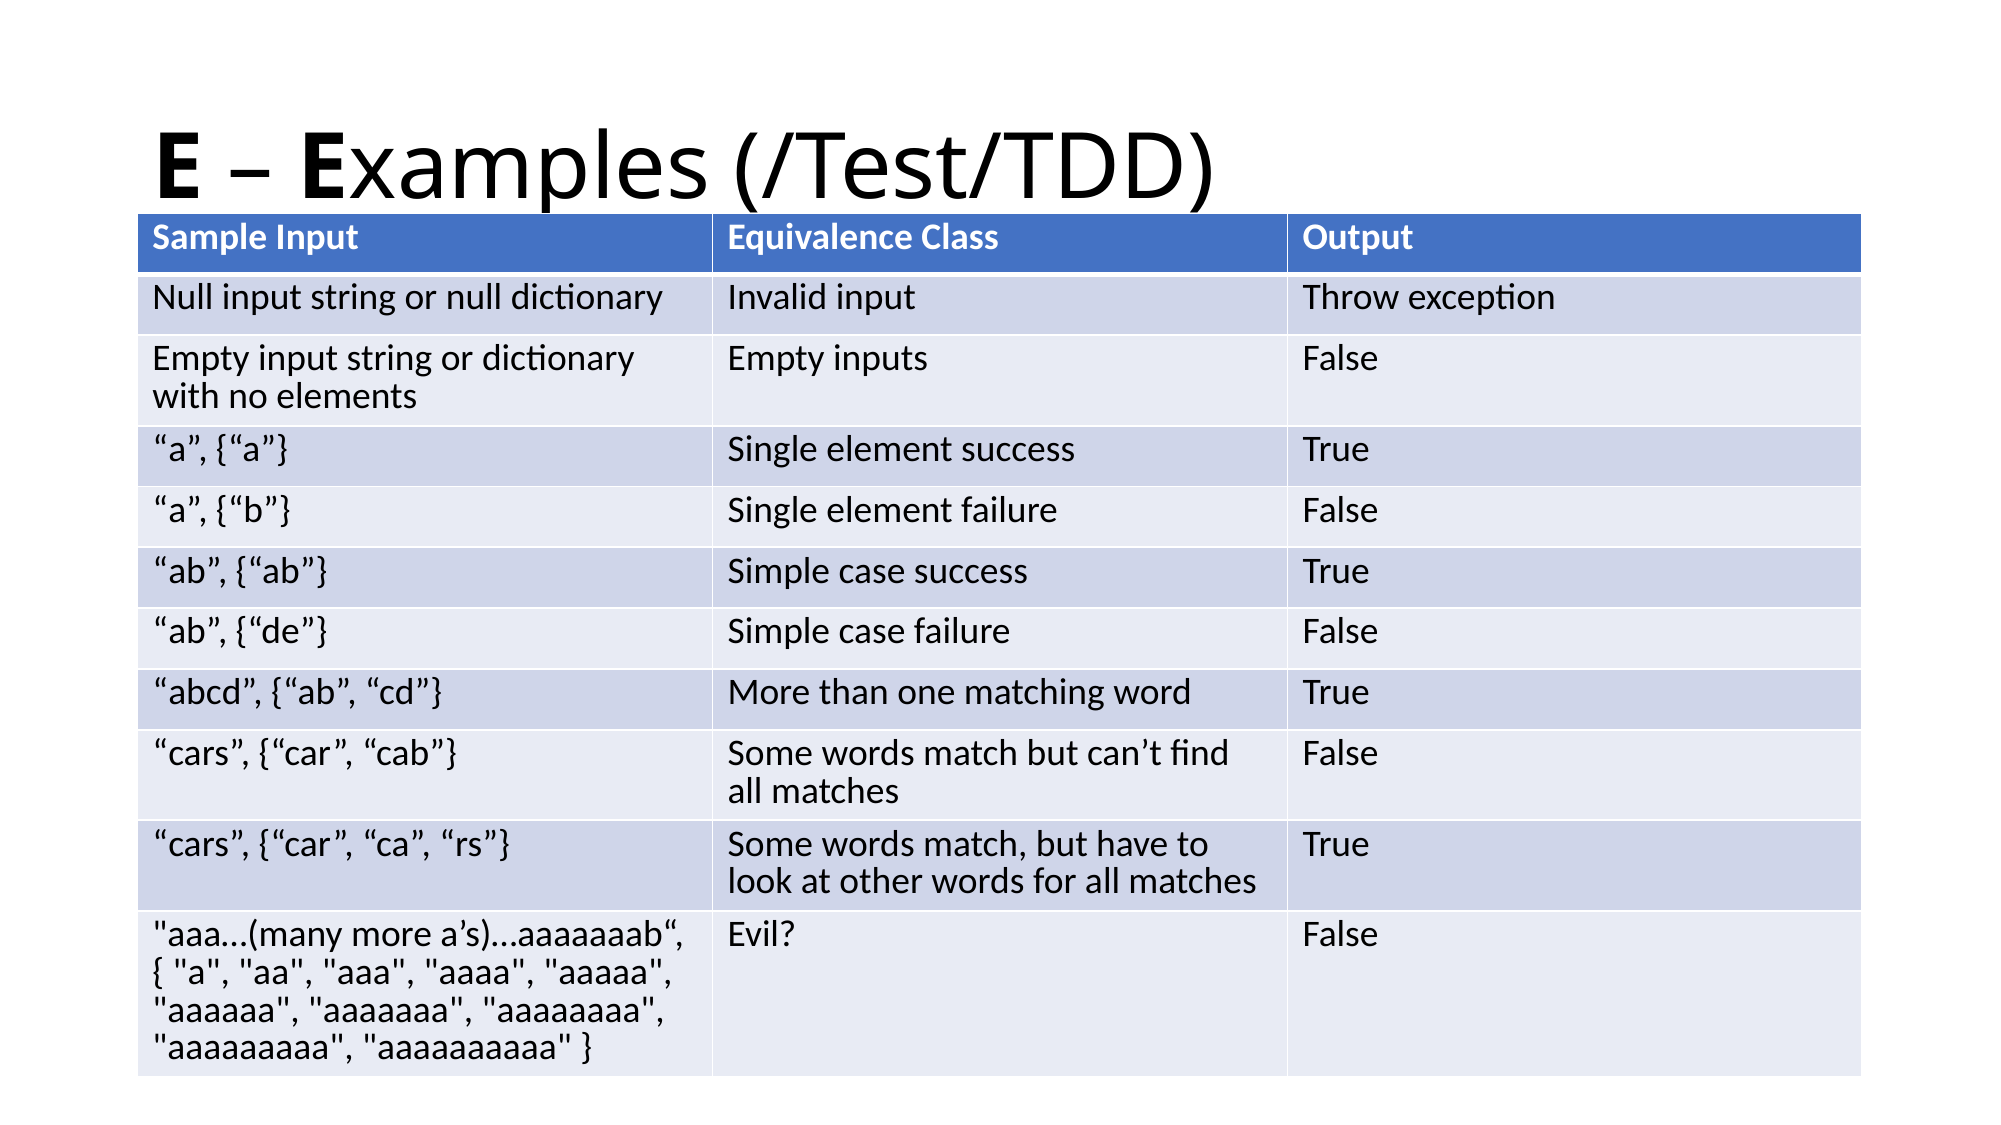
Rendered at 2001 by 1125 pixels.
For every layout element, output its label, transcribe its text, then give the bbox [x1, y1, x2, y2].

table_cell Simple case failure [713, 609, 1287, 668]
table_cell True [1288, 427, 1861, 486]
table_cell Evil? [713, 912, 1287, 1076]
table_cell Single element success [713, 427, 1287, 486]
table_cell Single element failure [713, 487, 1287, 546]
table_cell “a”, {“a”} [138, 427, 712, 486]
table_header Output [1288, 214, 1861, 272]
table_cell False [1288, 336, 1861, 425]
table_cell False [1288, 731, 1861, 819]
table_cell “a”, {“b”} [138, 487, 712, 546]
table_cell “ab”, {“ab”} [138, 548, 712, 607]
title E – Examples (/Test/TDD) [137, 59, 1863, 213]
table_cell Throw exception [1288, 277, 1861, 334]
table_cell “abcd”, {“ab”, “cd”} [138, 670, 712, 729]
table_cell Some words match, but have to look at other words for all matches [713, 821, 1287, 910]
table_cell True [1288, 821, 1861, 910]
table_cell More than one matching word [713, 670, 1287, 729]
table_cell Null input string or null dictionary [138, 277, 712, 334]
table_cell "aaa…(many more a’s)…aaaaaaab“, { "a", "aa", "aaa", "aaaa", "aaaaa", "aaaaaa", "aaaaaaa", "aaaaaaaa", "aaaaaaaaa", "aaaaaaaaaa" } [138, 912, 712, 1076]
table_cell False [1288, 487, 1861, 546]
table_cell Simple case success [713, 548, 1287, 607]
table_cell “cars”, {“car”, “ca”, “rs”} [138, 821, 712, 910]
table_cell Empty input string or dictionary with no elements [138, 336, 712, 425]
table_cell Invalid input [713, 277, 1287, 334]
table_header Sample Input [138, 214, 712, 272]
table_cell False [1288, 912, 1861, 1076]
table_cell “ab”, {“de”} [138, 609, 712, 668]
table_cell Empty inputs [713, 336, 1287, 425]
table_cell True [1288, 670, 1861, 729]
table_cell “cars”, {“car”, “cab”} [138, 731, 712, 819]
table_cell Some words match but can’t find all matches [713, 731, 1287, 819]
table_cell True [1288, 548, 1861, 607]
table_cell False [1288, 609, 1861, 668]
table_header Equivalence Class [713, 214, 1287, 272]
